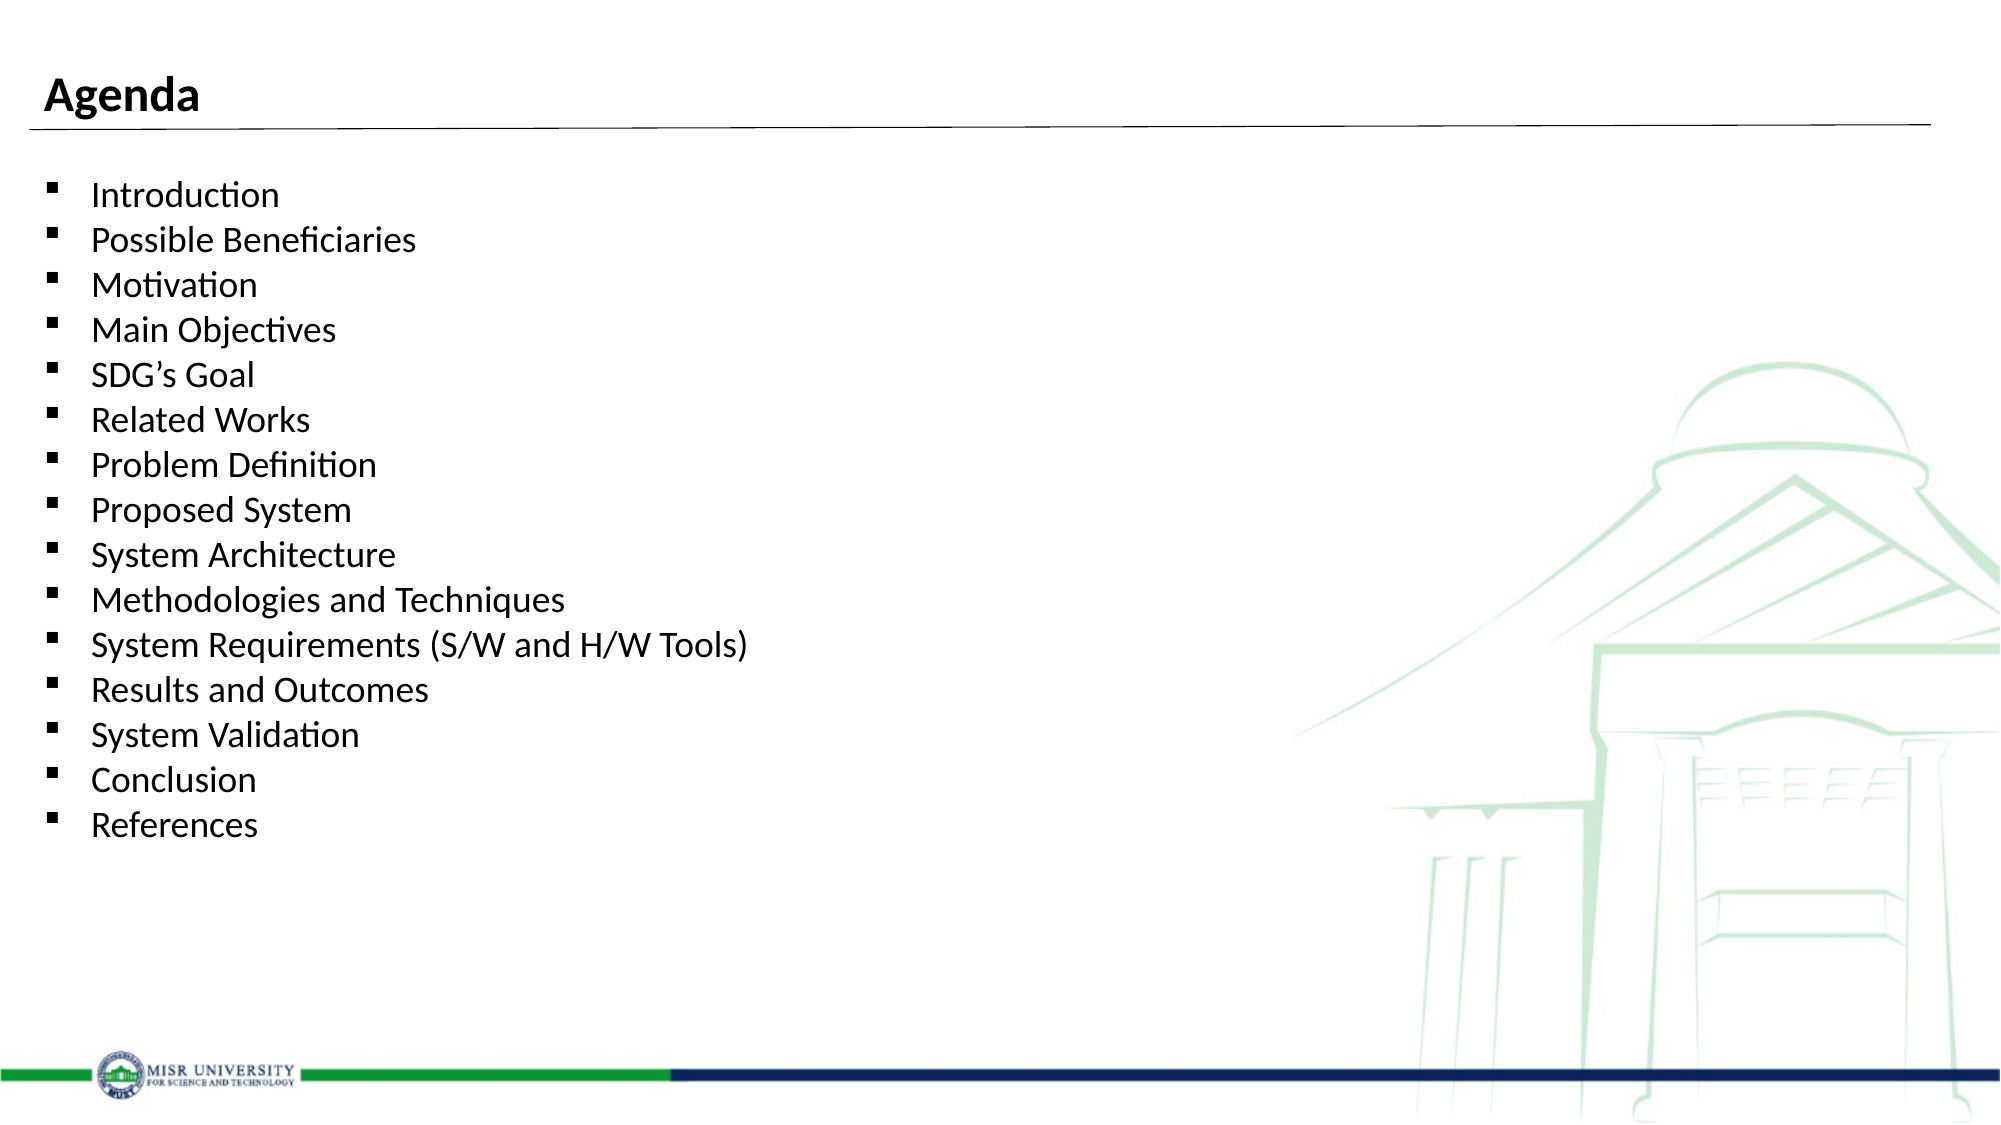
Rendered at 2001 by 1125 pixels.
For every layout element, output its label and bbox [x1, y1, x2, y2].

text_box [29, 124, 1931, 130]
picture [0, 0, 2000, 1123]
